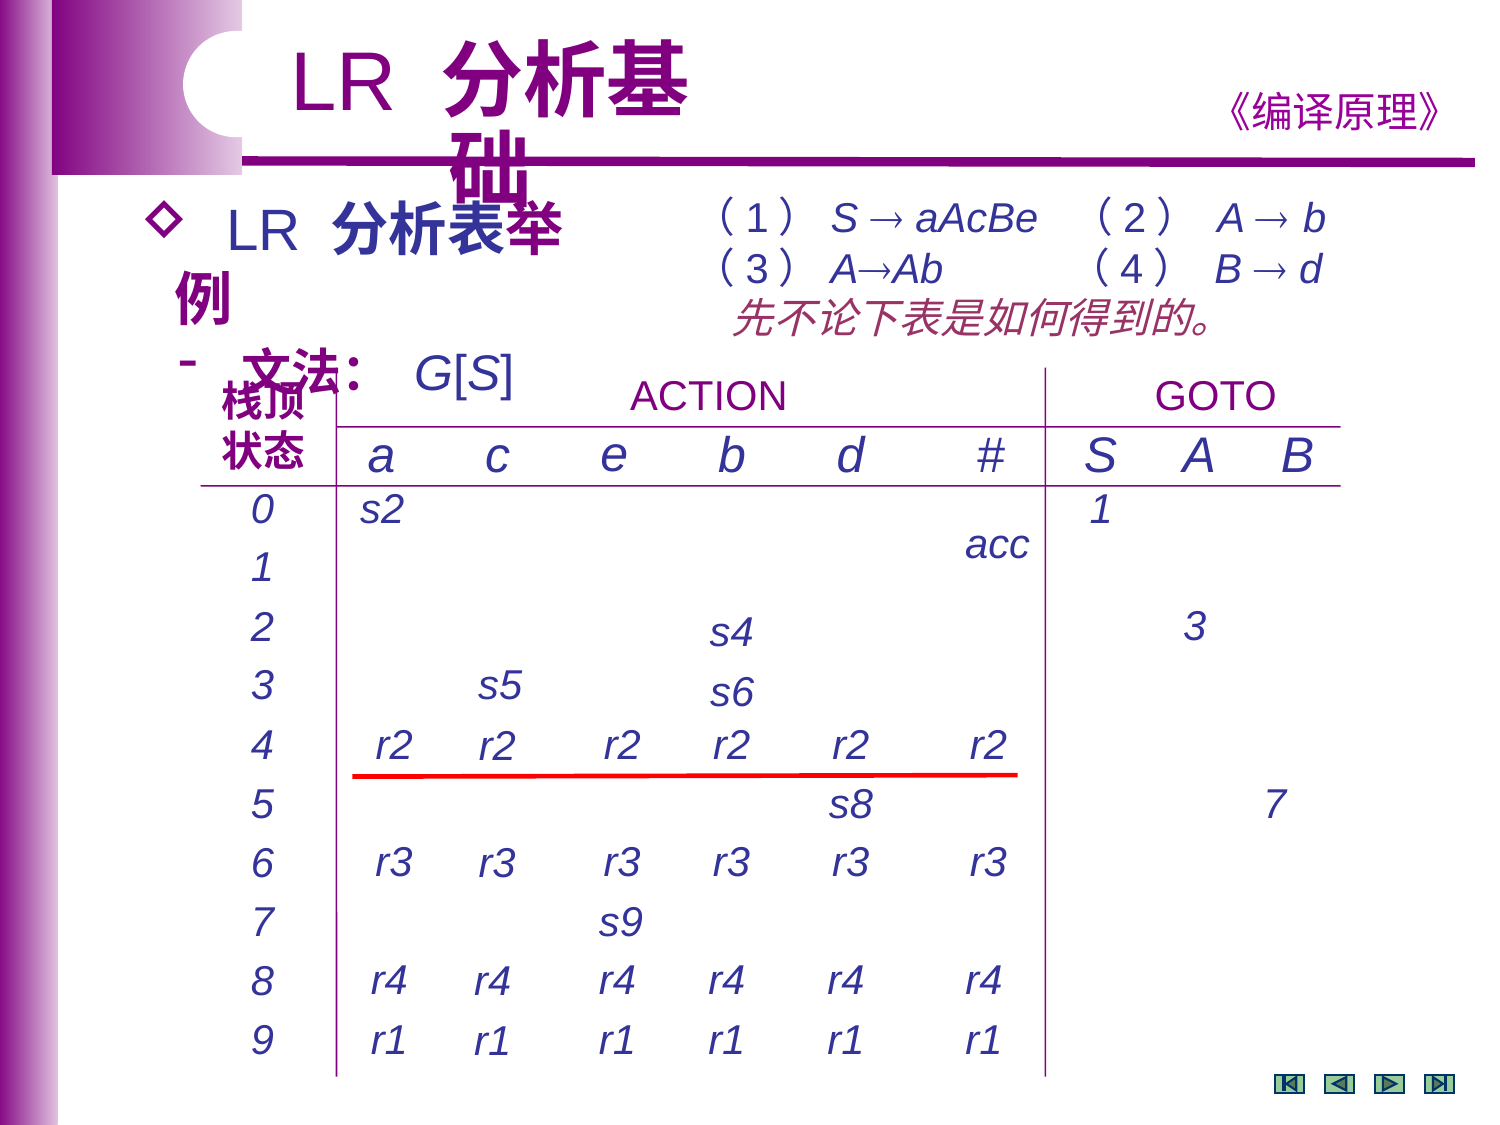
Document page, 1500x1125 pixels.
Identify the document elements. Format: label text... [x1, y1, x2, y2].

text_box r2 [955, 710, 1023, 776]
text_box GOTO [1139, 361, 1323, 427]
text_box r1 [584, 1011, 652, 1070]
text_box d [821, 415, 880, 490]
text_box r1 [950, 1011, 1018, 1070]
text_box 7 [236, 887, 290, 946]
text_box s8 [814, 786, 888, 834]
text_box B [1266, 415, 1330, 490]
text_box r4 [812, 945, 880, 1011]
text_box r1 [693, 1011, 761, 1070]
text_box [1274, 1074, 1305, 1093]
text_box 5 [236, 769, 290, 828]
text_box S [1069, 415, 1133, 490]
text_box e [585, 414, 644, 489]
text_box r3 [588, 827, 656, 893]
text_box acc [950, 509, 1046, 575]
text_box [1424, 1074, 1455, 1093]
text_box 6 [236, 828, 290, 887]
text_box r1 [812, 1011, 880, 1070]
text_box 栈顶状态 [337, 367, 349, 483]
text_box s8 [814, 769, 888, 773]
text_box 3 [236, 650, 290, 710]
text_box r2 [698, 722, 766, 773]
text_box 1 [1074, 473, 1128, 539]
text_box s2 [345, 473, 420, 539]
text_box r2 [463, 716, 531, 773]
text_box r4 [356, 945, 424, 1011]
text_box LR 分析表举例 文法： G[S] [123, 184, 621, 410]
text_box r3 [817, 834, 885, 893]
text_box r4 [459, 946, 527, 1011]
text_box 9 [236, 1005, 290, 1071]
text_box r3 [463, 828, 531, 893]
text_box 3 [1168, 591, 1222, 656]
text_box 0 [236, 474, 290, 532]
text_box r2 [360, 710, 428, 773]
text_box r4 [950, 945, 1018, 1011]
text_box s5 [463, 650, 538, 716]
text_box r1 [459, 1011, 527, 1071]
text_box s6 [695, 657, 770, 722]
text_box 2 [236, 591, 290, 650]
text_box （1）S  aAcBe （2） A  b （3）AAb （4） B  d 先不论下表是如何得到的。 [679, 174, 1459, 350]
text_box r4 [693, 945, 761, 1011]
text_box b [703, 415, 761, 490]
text_box 4 [236, 710, 290, 769]
text_box c [470, 415, 526, 490]
text_box LR 分析基础 [242, 30, 739, 226]
text_box r2 [817, 710, 885, 769]
text_box s9 [584, 887, 659, 952]
text_box A [1167, 415, 1231, 490]
text_box r4 [584, 952, 652, 1011]
text_box r3 [360, 827, 428, 893]
text_box s4 [694, 597, 769, 663]
text_box 1 [236, 532, 290, 591]
text_box r3 [955, 827, 1023, 893]
text_box 7 [1248, 769, 1302, 834]
text_box 8 [236, 946, 290, 1005]
text_box [1324, 1074, 1355, 1093]
text_box r1 [356, 1011, 424, 1071]
text_box # [962, 415, 1021, 490]
text_box a [352, 415, 411, 473]
text_box [1374, 1074, 1405, 1093]
text_box 栈顶状态 [206, 367, 336, 483]
text_box r3 [698, 827, 766, 893]
text_box r2 [588, 710, 656, 773]
text_box ACTION [615, 361, 810, 427]
